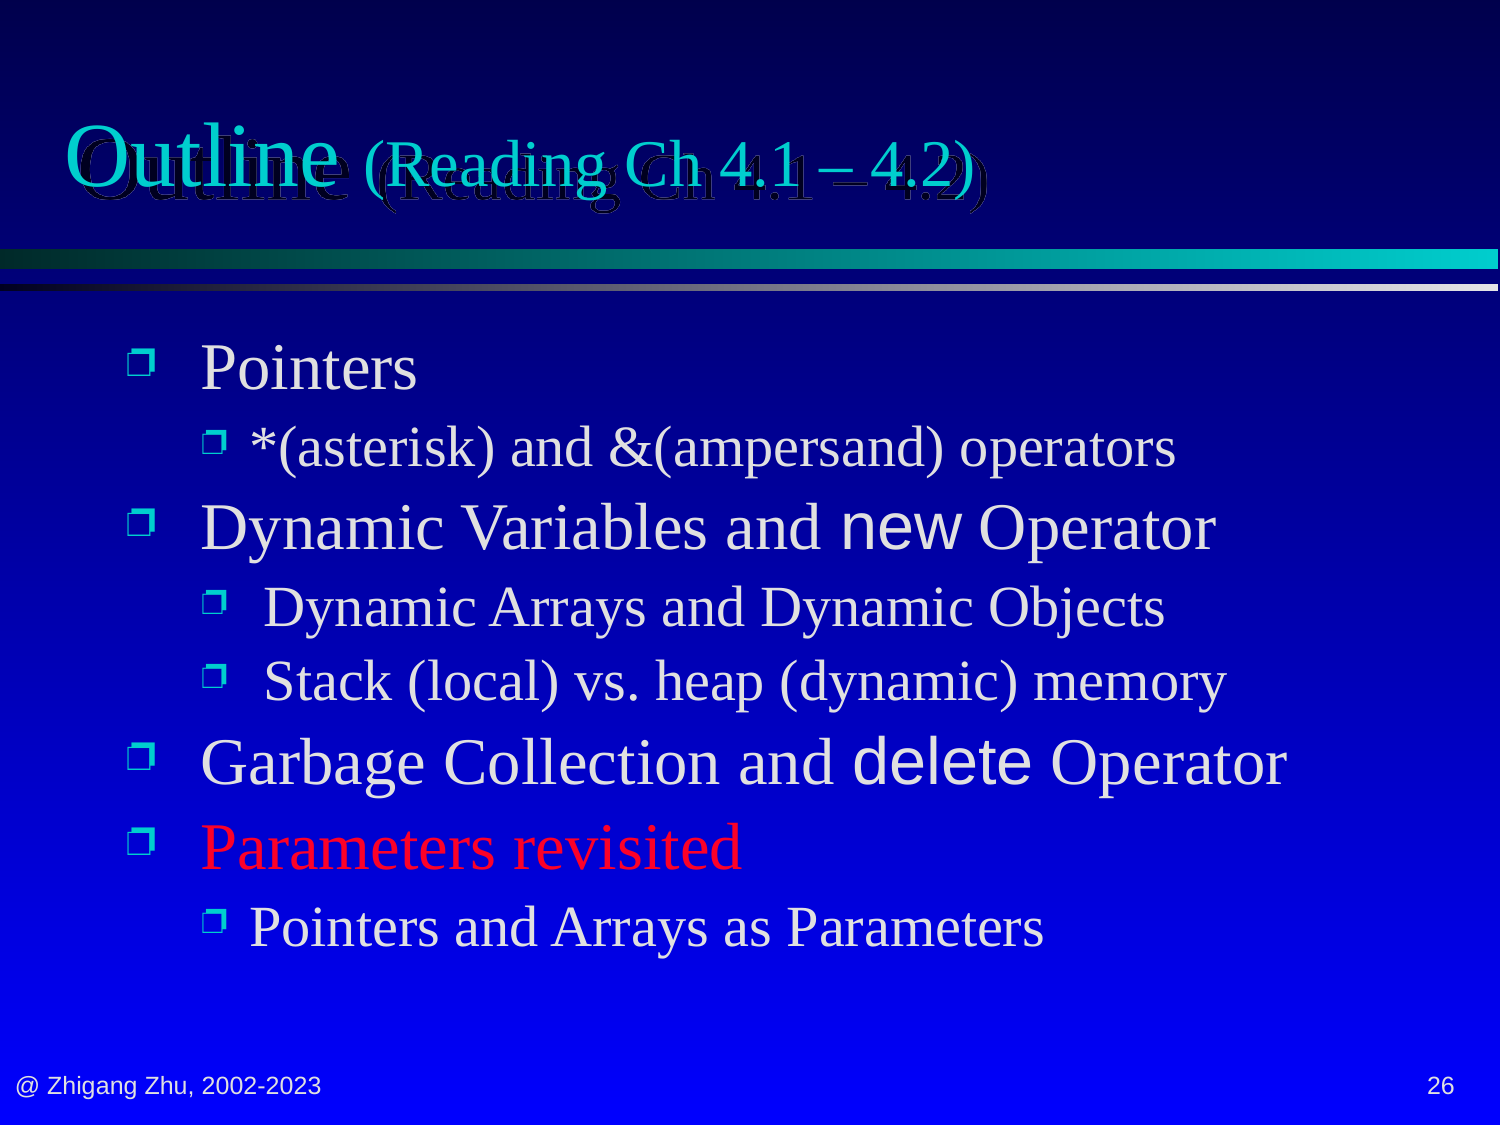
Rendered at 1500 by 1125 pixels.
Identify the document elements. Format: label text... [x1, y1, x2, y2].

title Outline (Reading Ch 4.1 – 4.2) [49, 55, 1326, 245]
list Pointers *(asterisk) and &(ampersand) operators Dynamic Variables and new Operator Dynamic Arrays and Dynamic Objects Stack (local) vs. heap (dynamic) memory Garbage Collection and delete Operator Parameters revisited Pointers and Arrays as Parameters [111, 324, 1388, 1001]
